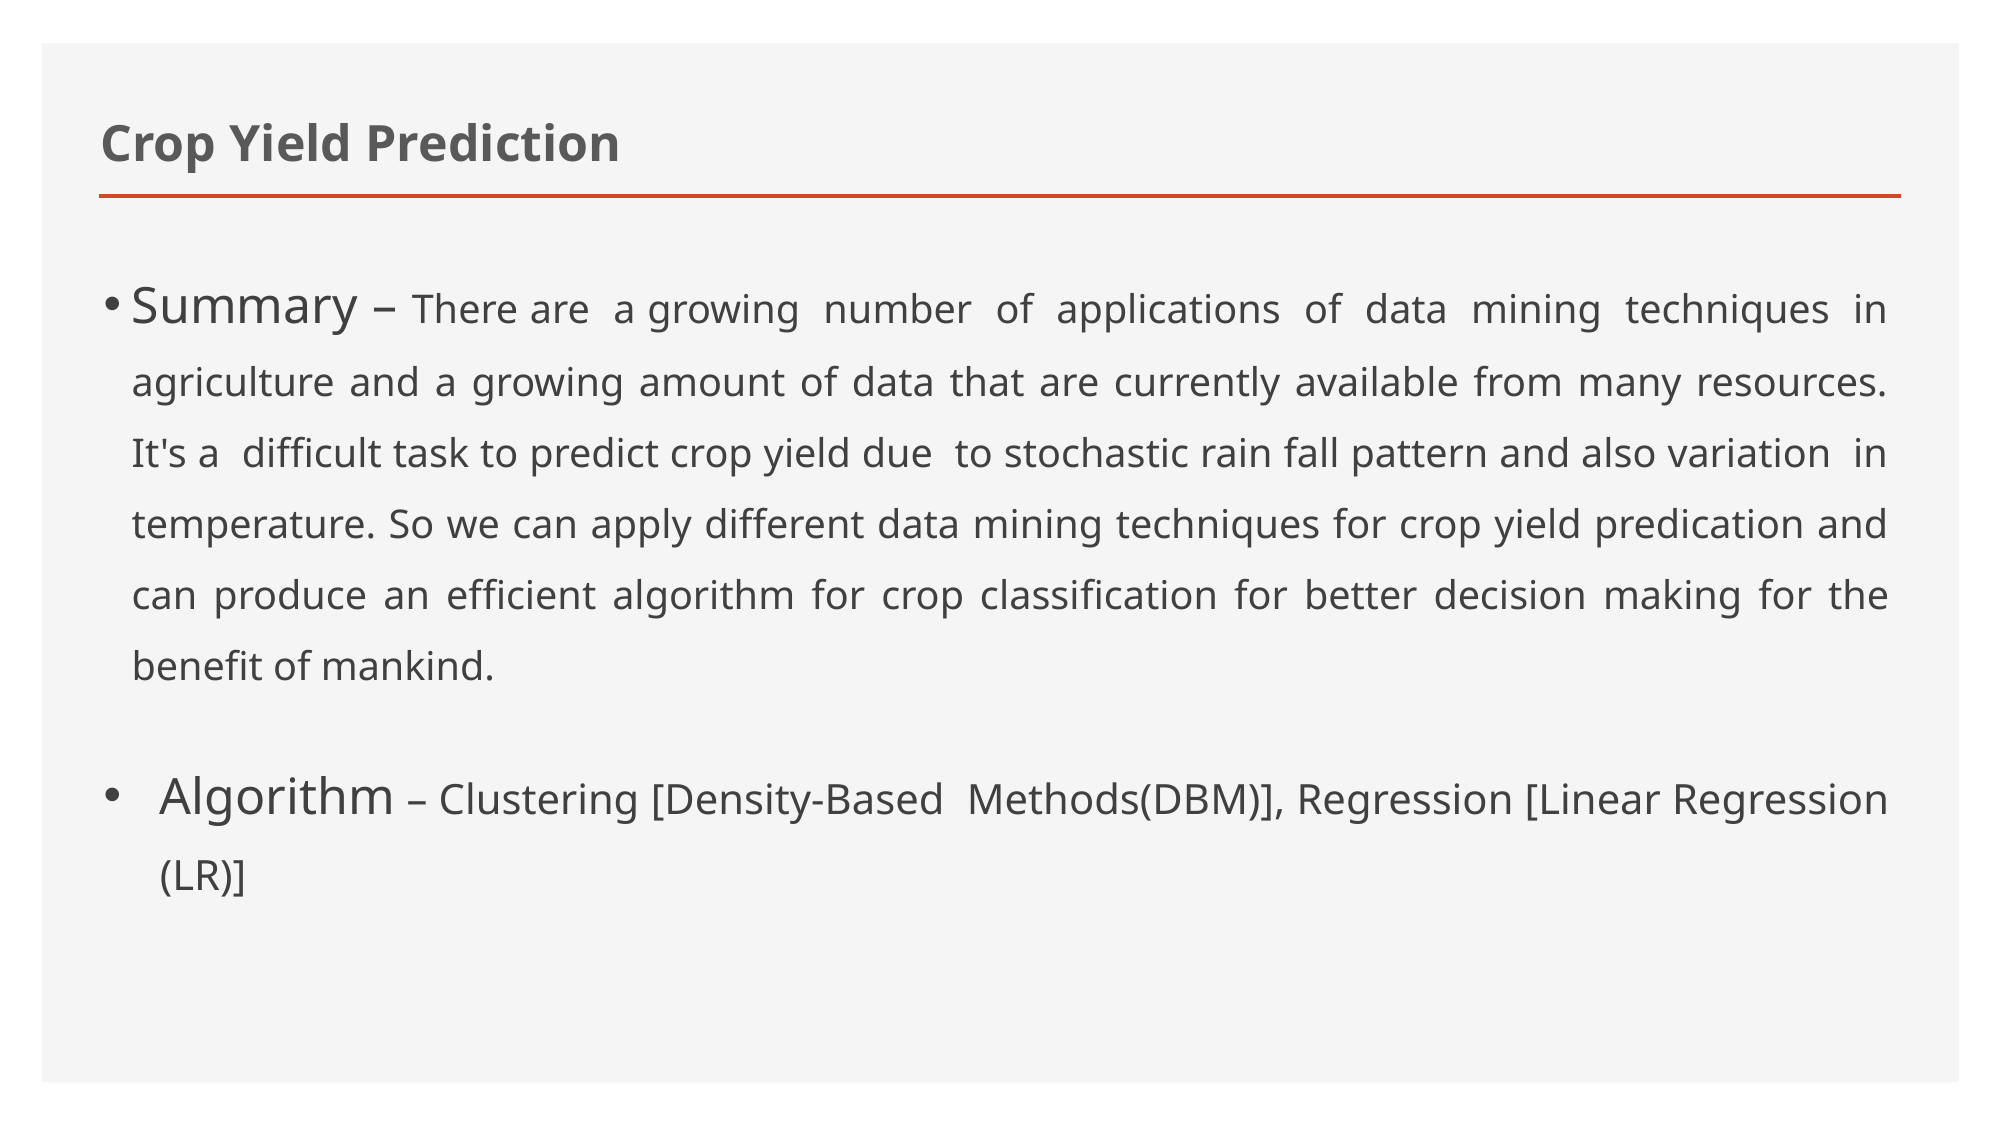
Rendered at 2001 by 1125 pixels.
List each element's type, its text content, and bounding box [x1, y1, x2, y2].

list Summary – There are a growing number of applications of data mining techniques in agriculture and a growing amount of data that are currently available from many resources. It's a difﬁcult task to predict crop yield due to stochastic rain fall pattern and also variation in temperature. So we can apply different data mining techniques for crop yield predication and can produce an efﬁcient algorithm for crop classiﬁcation for better decision making for the beneﬁt of mankind. Algorithm – Clustering [Density-Based Methods(DBM)], Regression [Linear Regression (LR)] [88, 235, 1905, 967]
title Crop Yield Prediction [85, 73, 1214, 179]
